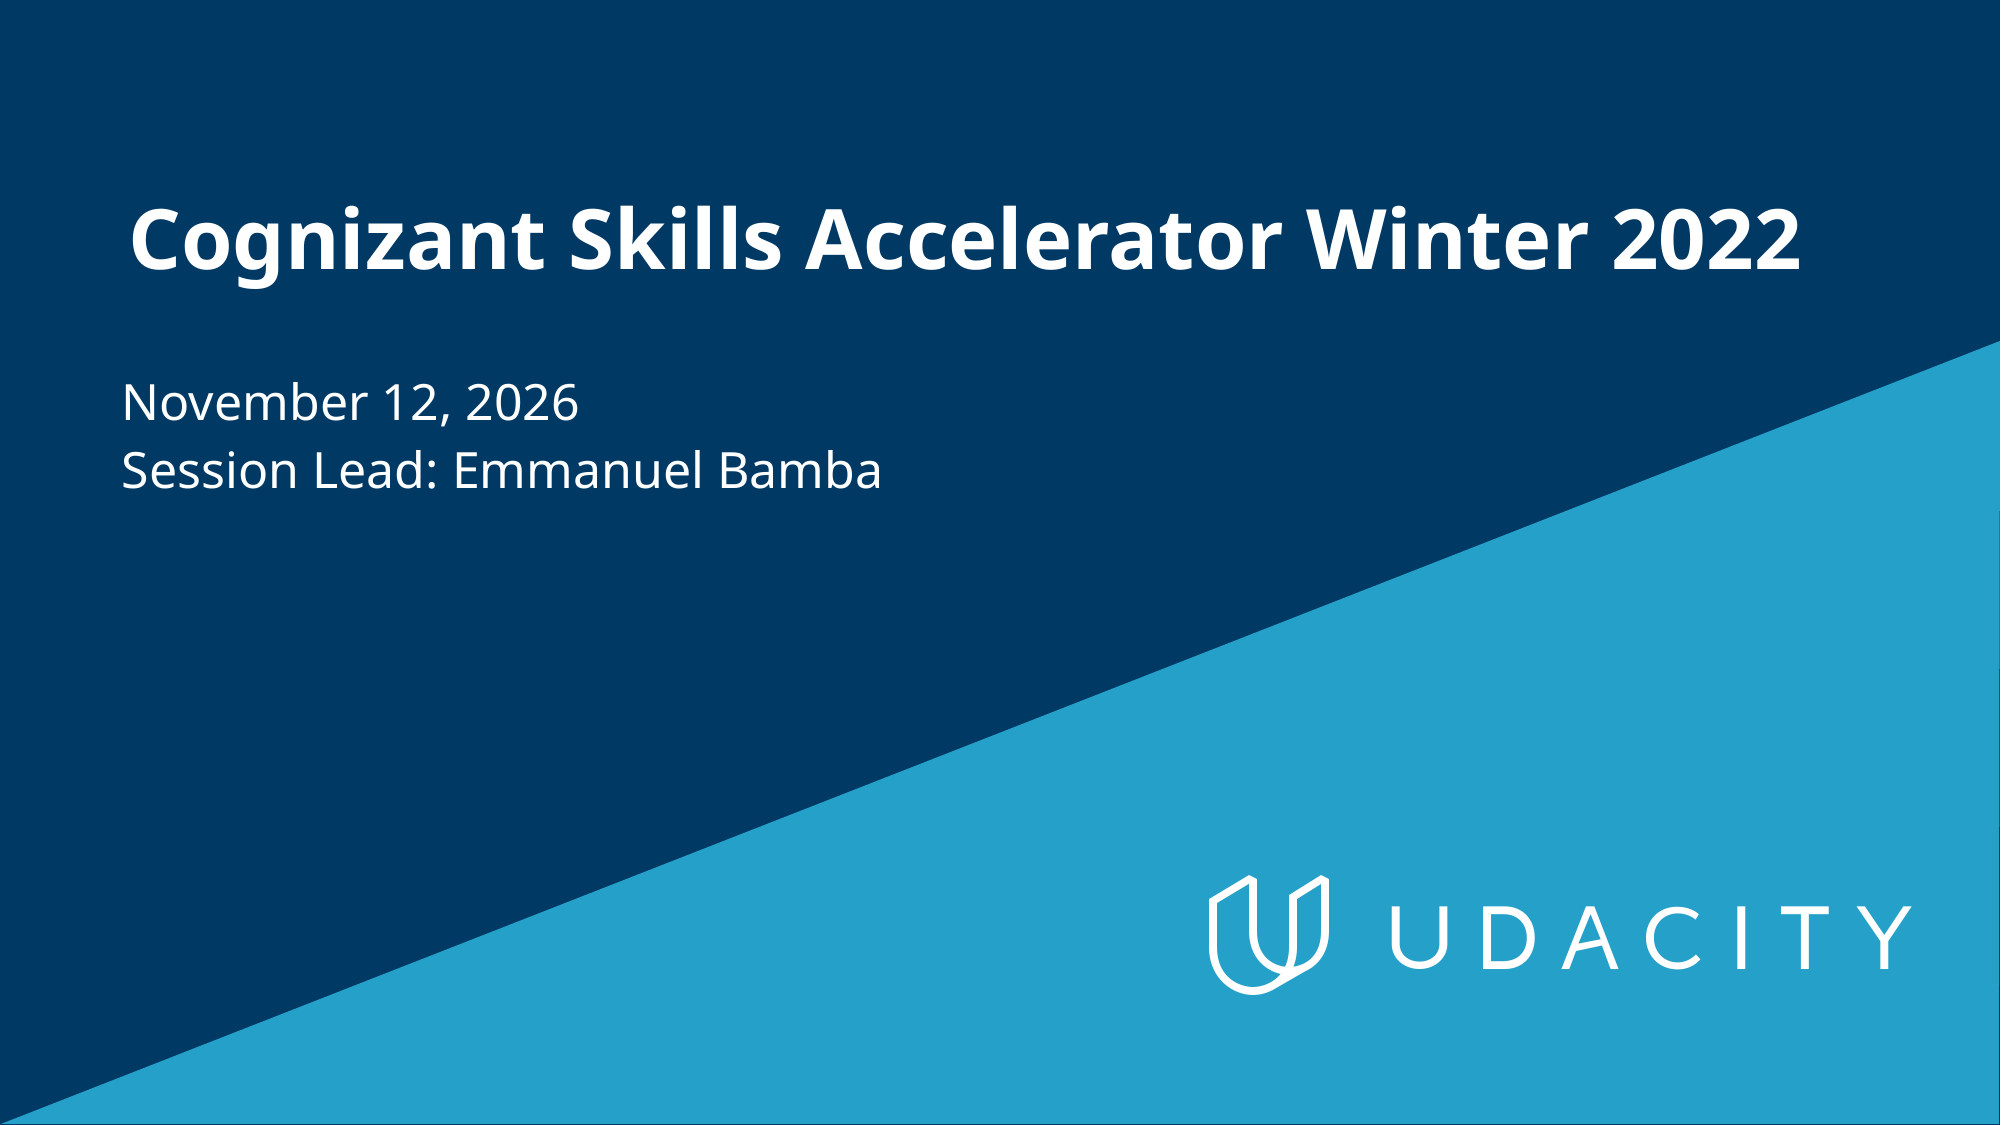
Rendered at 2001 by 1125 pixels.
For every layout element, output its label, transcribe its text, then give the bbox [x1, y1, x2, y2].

picture [1209, 875, 1928, 995]
text_box Cognizant Skills Accelerator Winter 2022 [113, 179, 1818, 294]
text_box [0, 339, 2000, 1125]
text_box November 19, 2022 Session Lead: Emmanuel Bamba [106, 362, 905, 506]
